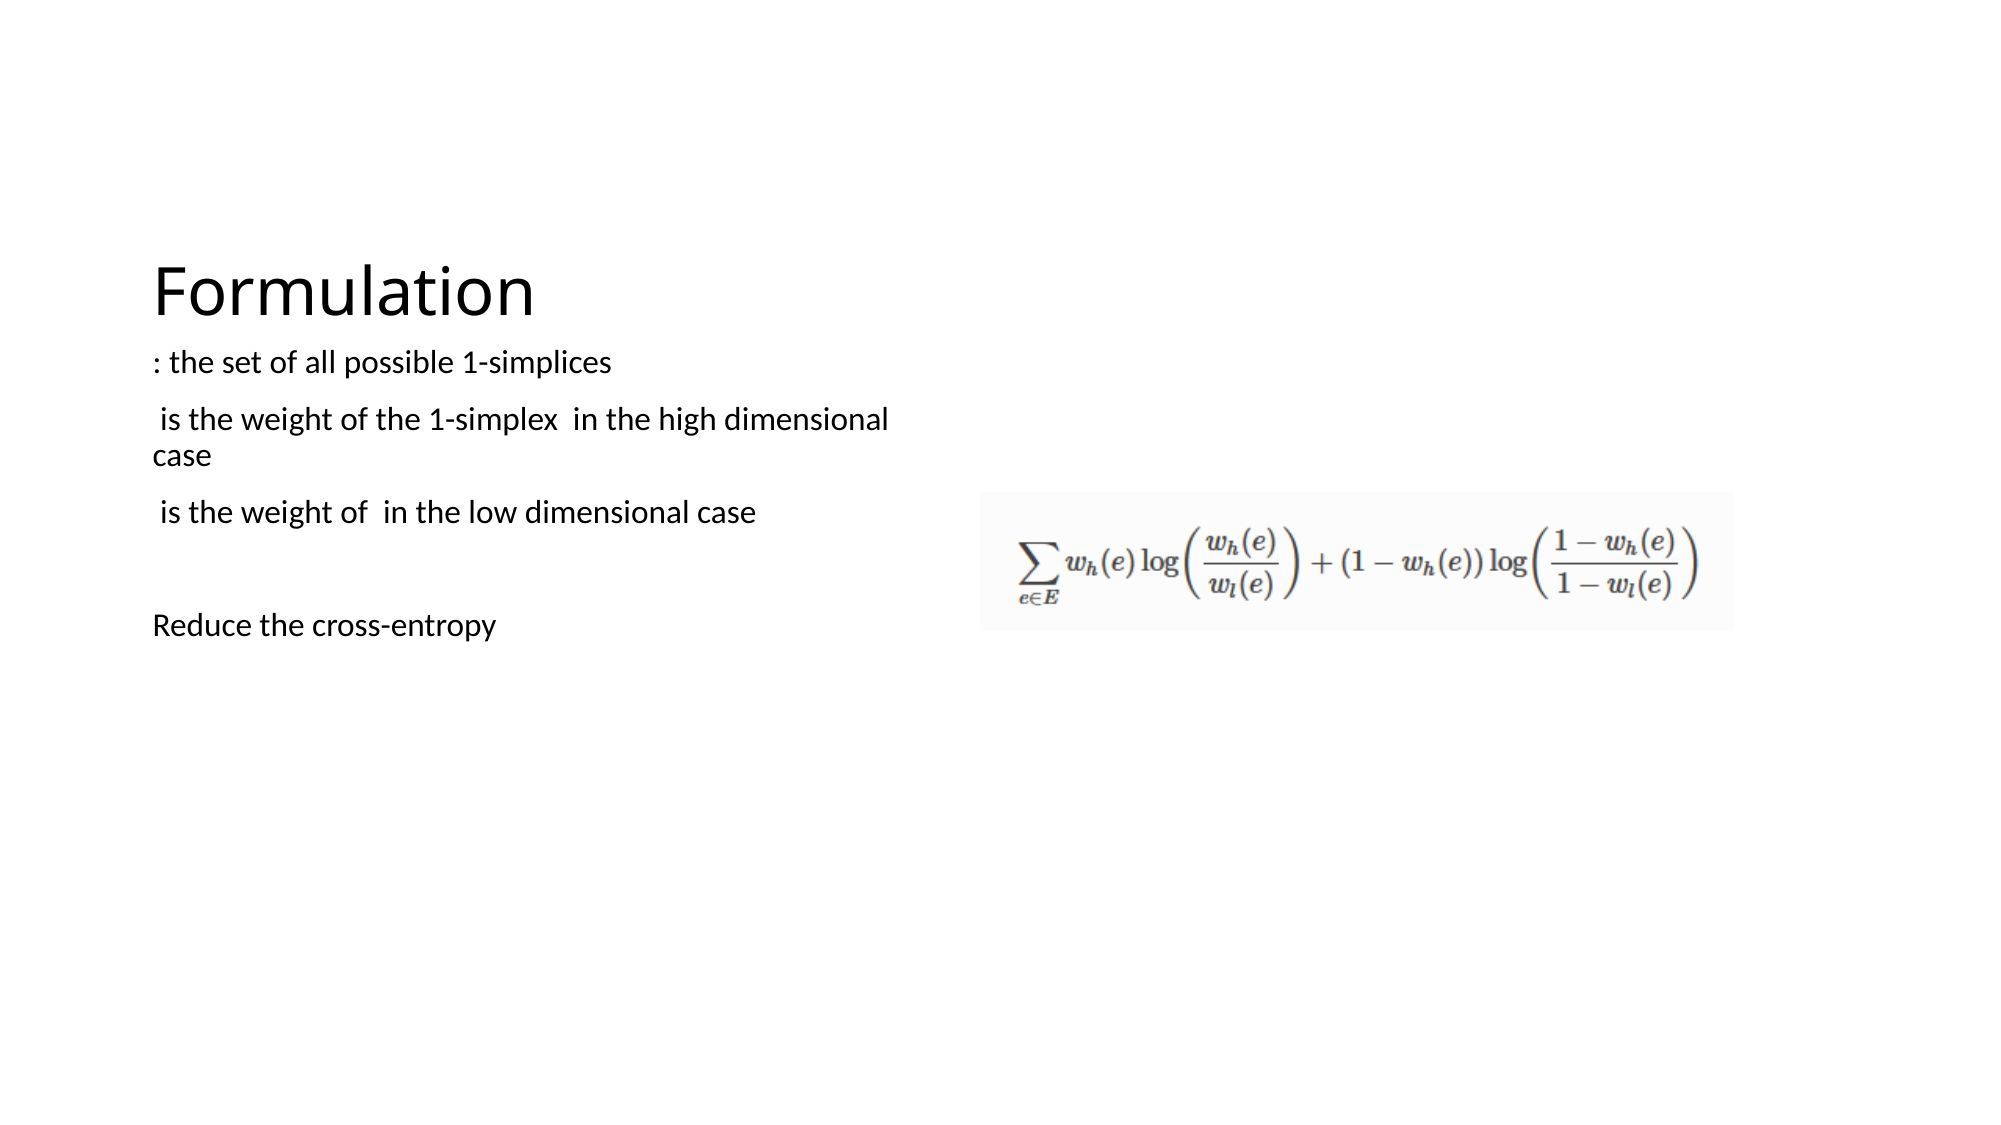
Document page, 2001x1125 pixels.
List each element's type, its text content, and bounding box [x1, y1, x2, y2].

title Formulation [137, 75, 783, 338]
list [980, 492, 1733, 631]
